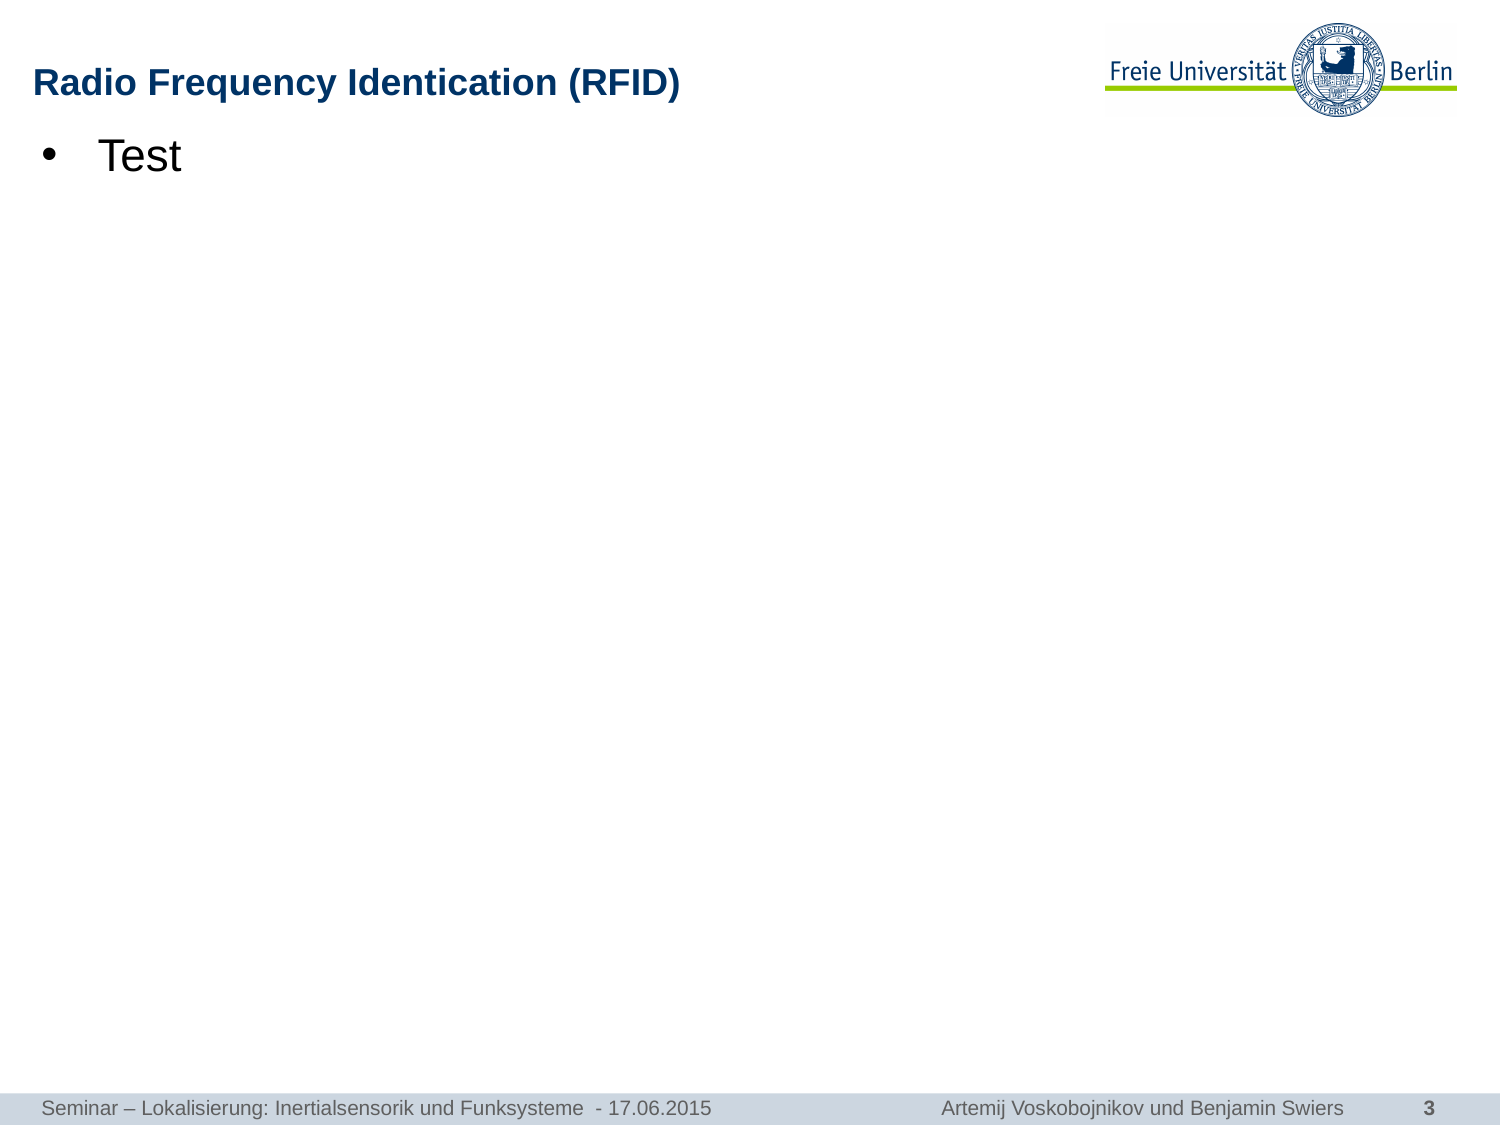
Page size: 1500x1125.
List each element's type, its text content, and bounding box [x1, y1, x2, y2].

list Test [40, 124, 1460, 1051]
title Radio Frequency Identication (RFID) [32, 48, 1092, 120]
picture [1105, 23, 1457, 117]
footer Seminar – Lokalisierung: Inertialsensorik und Funksysteme - 17.06.2015 Artemij Voskobojnikov und Benjamin Swiers [40, 1087, 1413, 1125]
